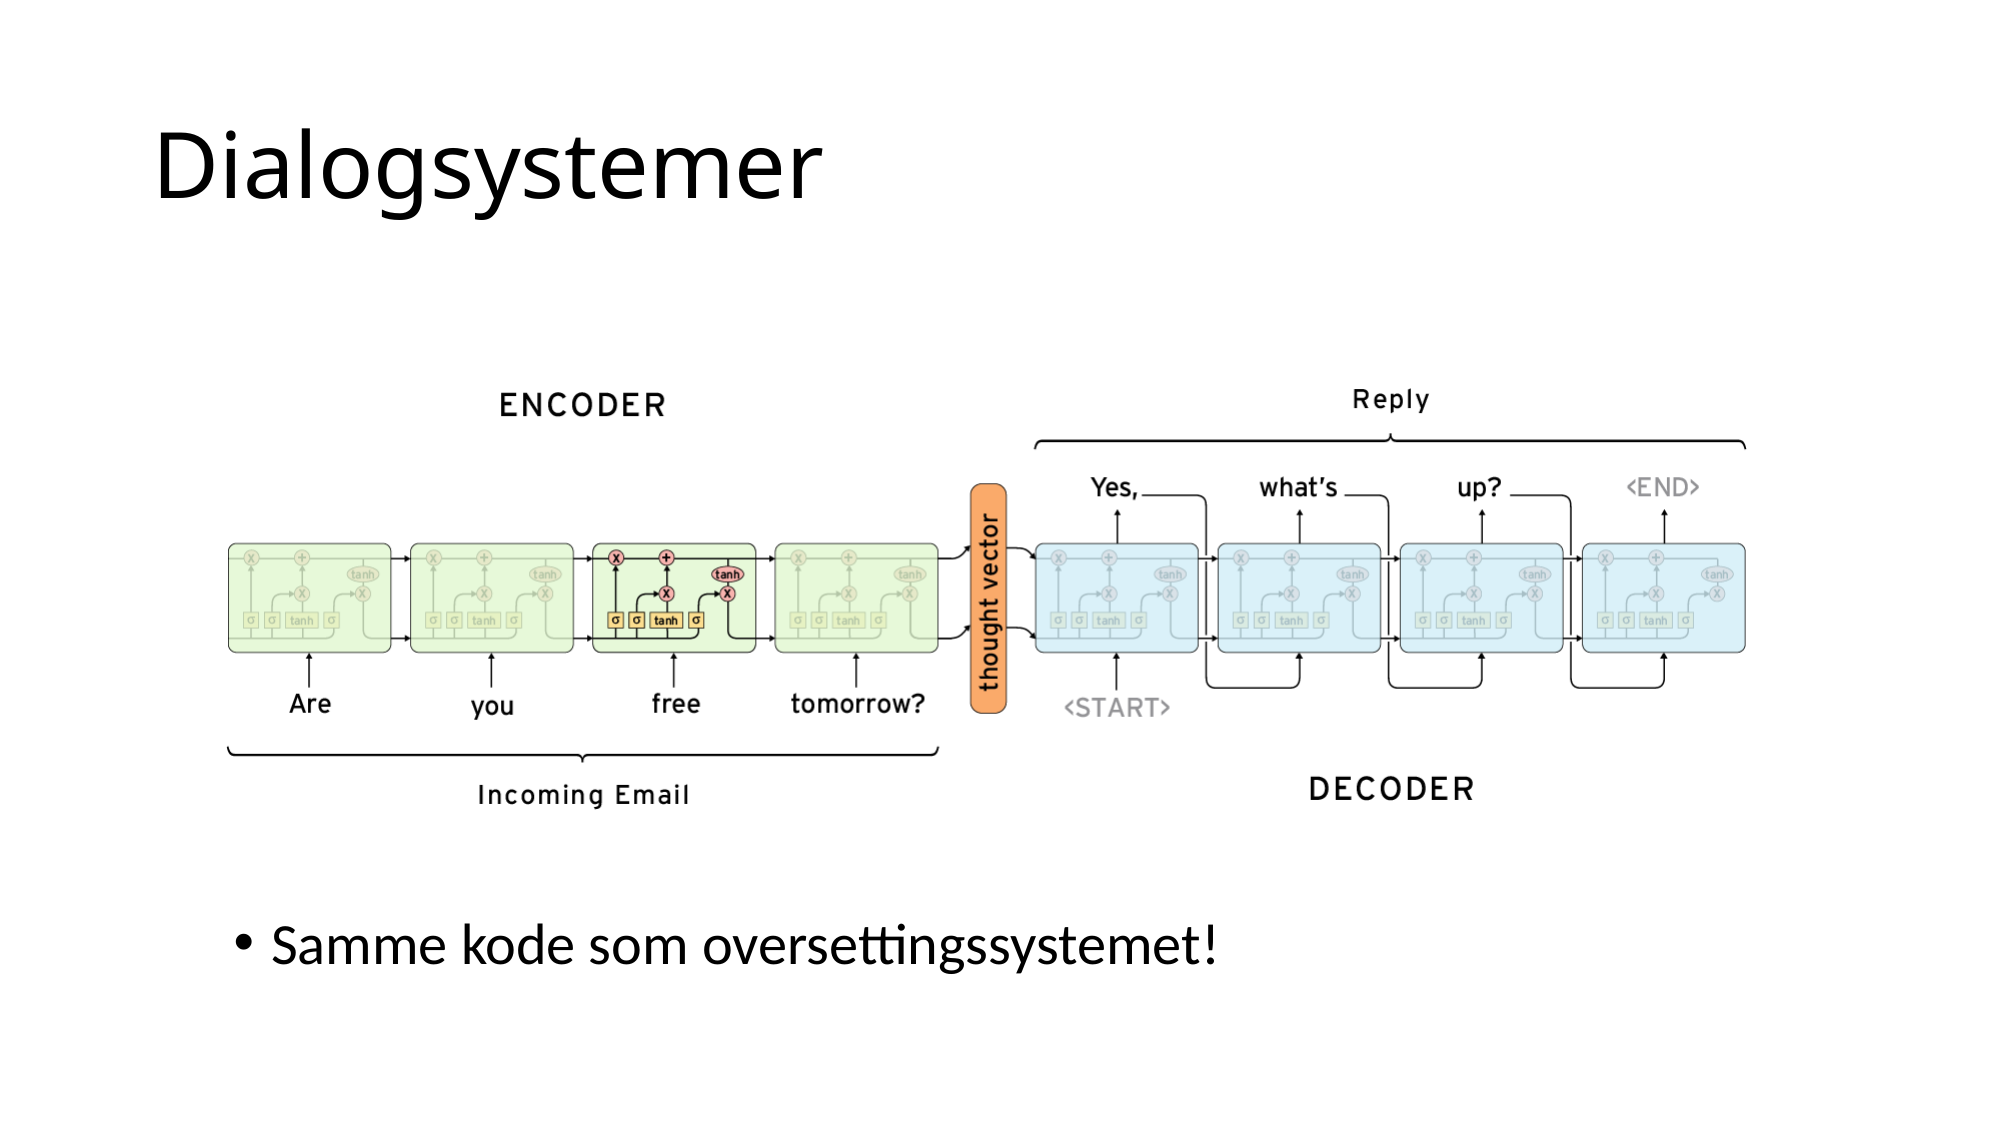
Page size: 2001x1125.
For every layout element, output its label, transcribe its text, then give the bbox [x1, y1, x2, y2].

text_box Samme kode som oversettingssystemet! [218, 906, 1944, 1125]
title Dialogsystemer [137, 59, 1863, 278]
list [196, 353, 1782, 831]
